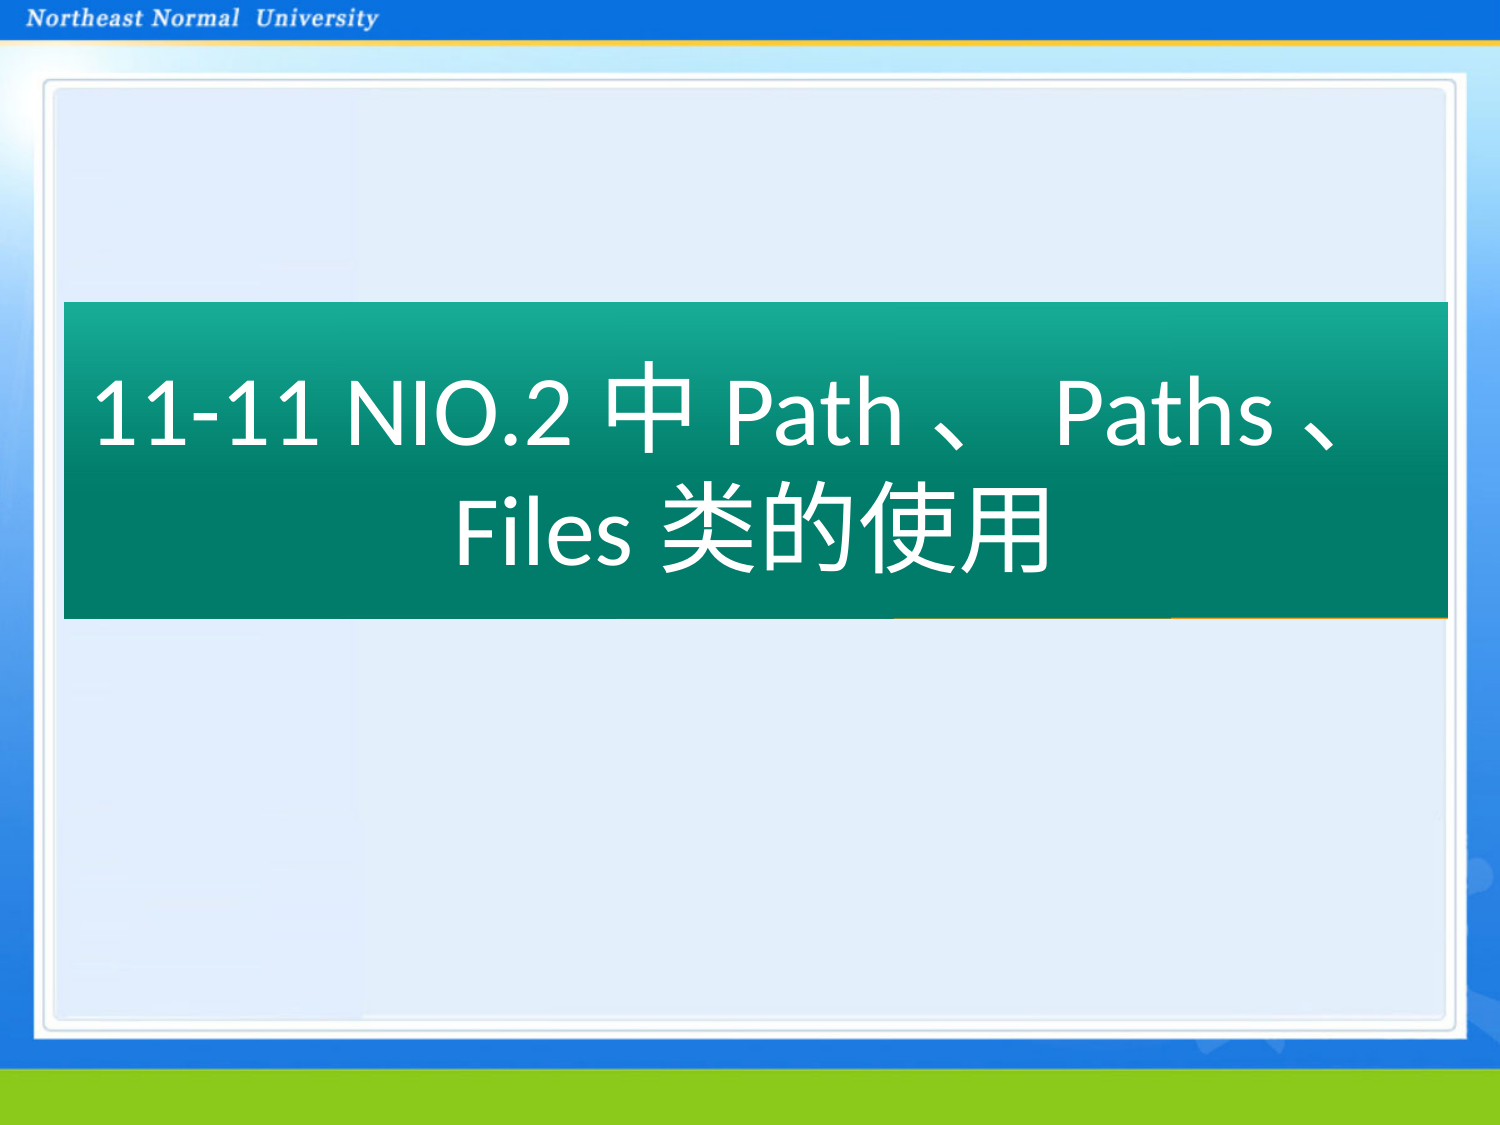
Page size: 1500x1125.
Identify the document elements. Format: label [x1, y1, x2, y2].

list [64, 302, 1448, 620]
picture [0, 0, 1500, 1125]
